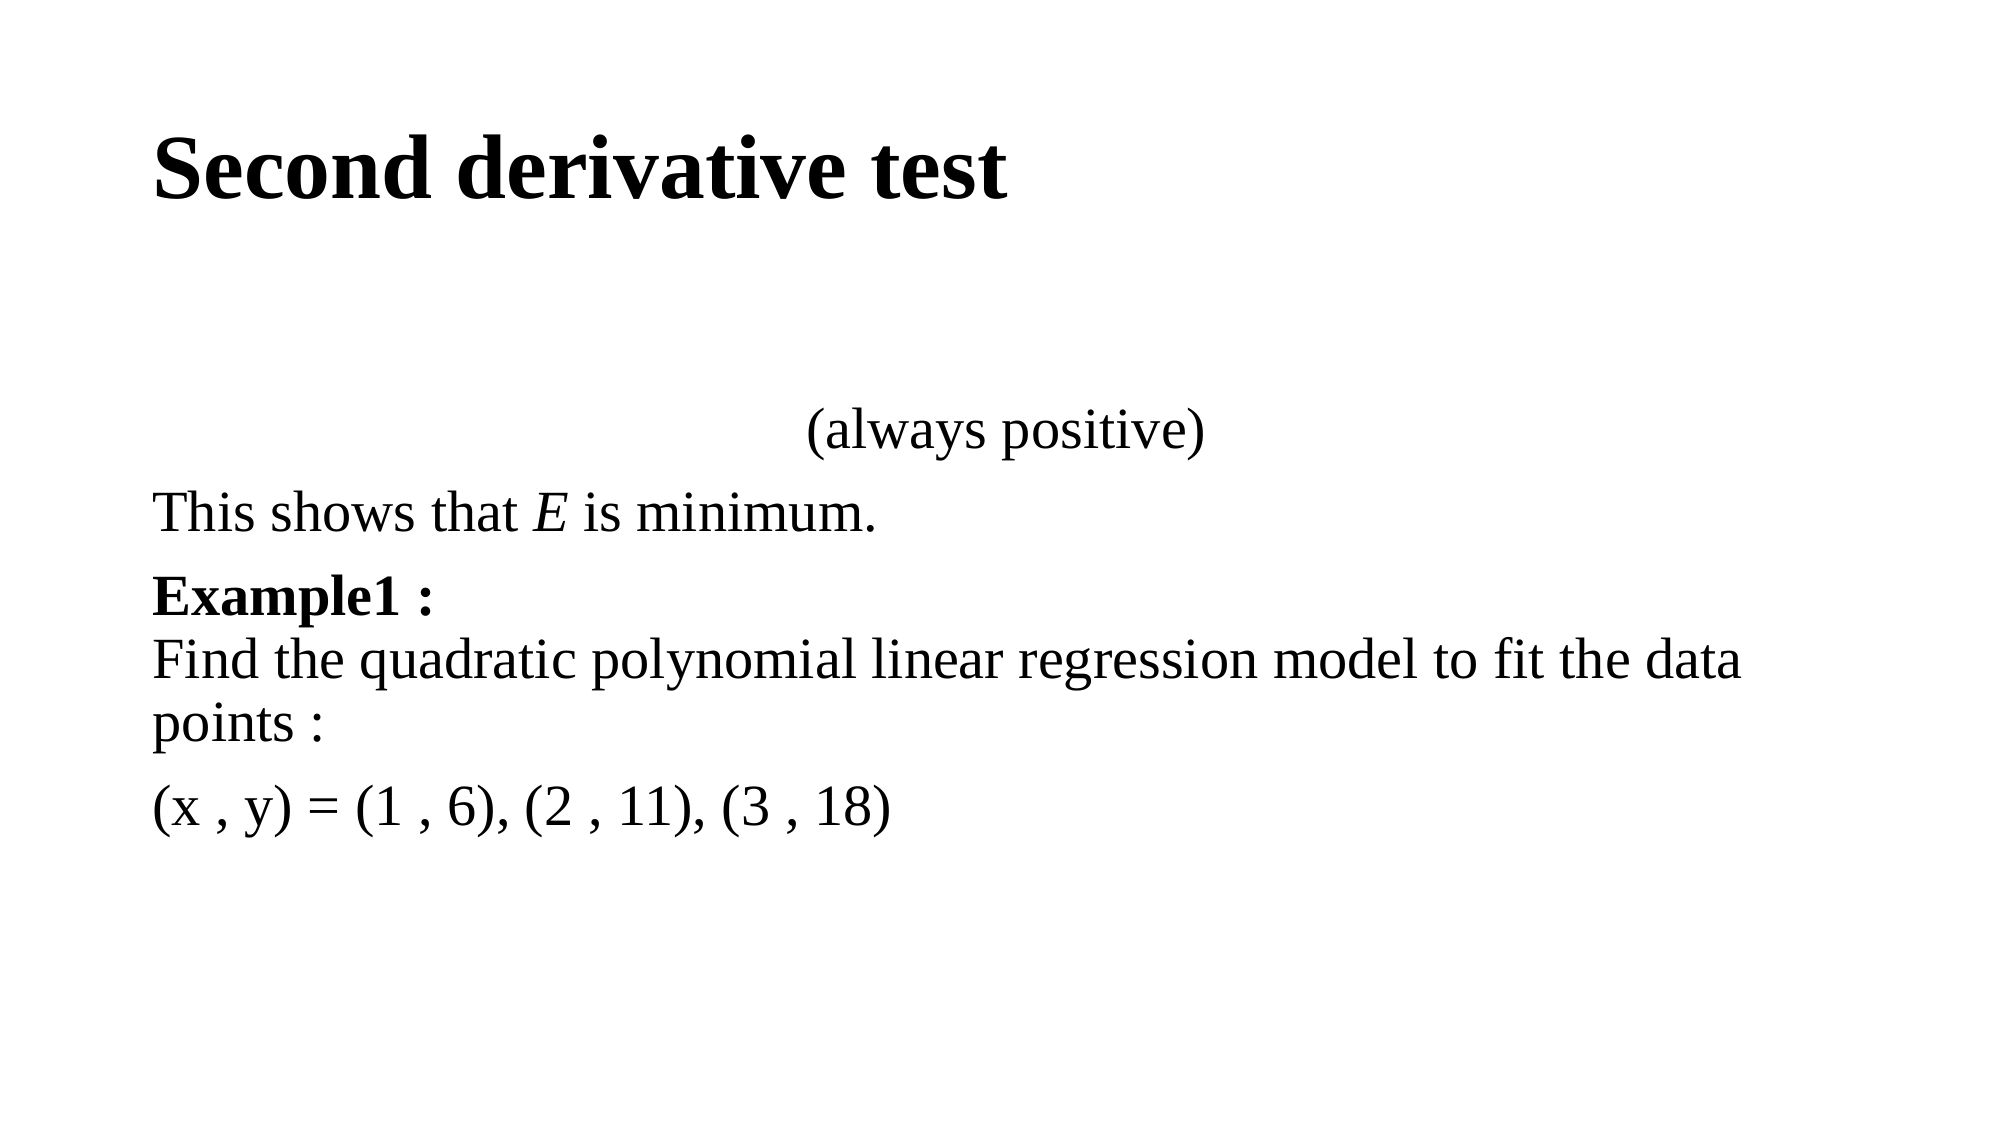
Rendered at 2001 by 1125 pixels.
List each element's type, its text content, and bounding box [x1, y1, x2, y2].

title Second derivative test [137, 59, 1863, 278]
